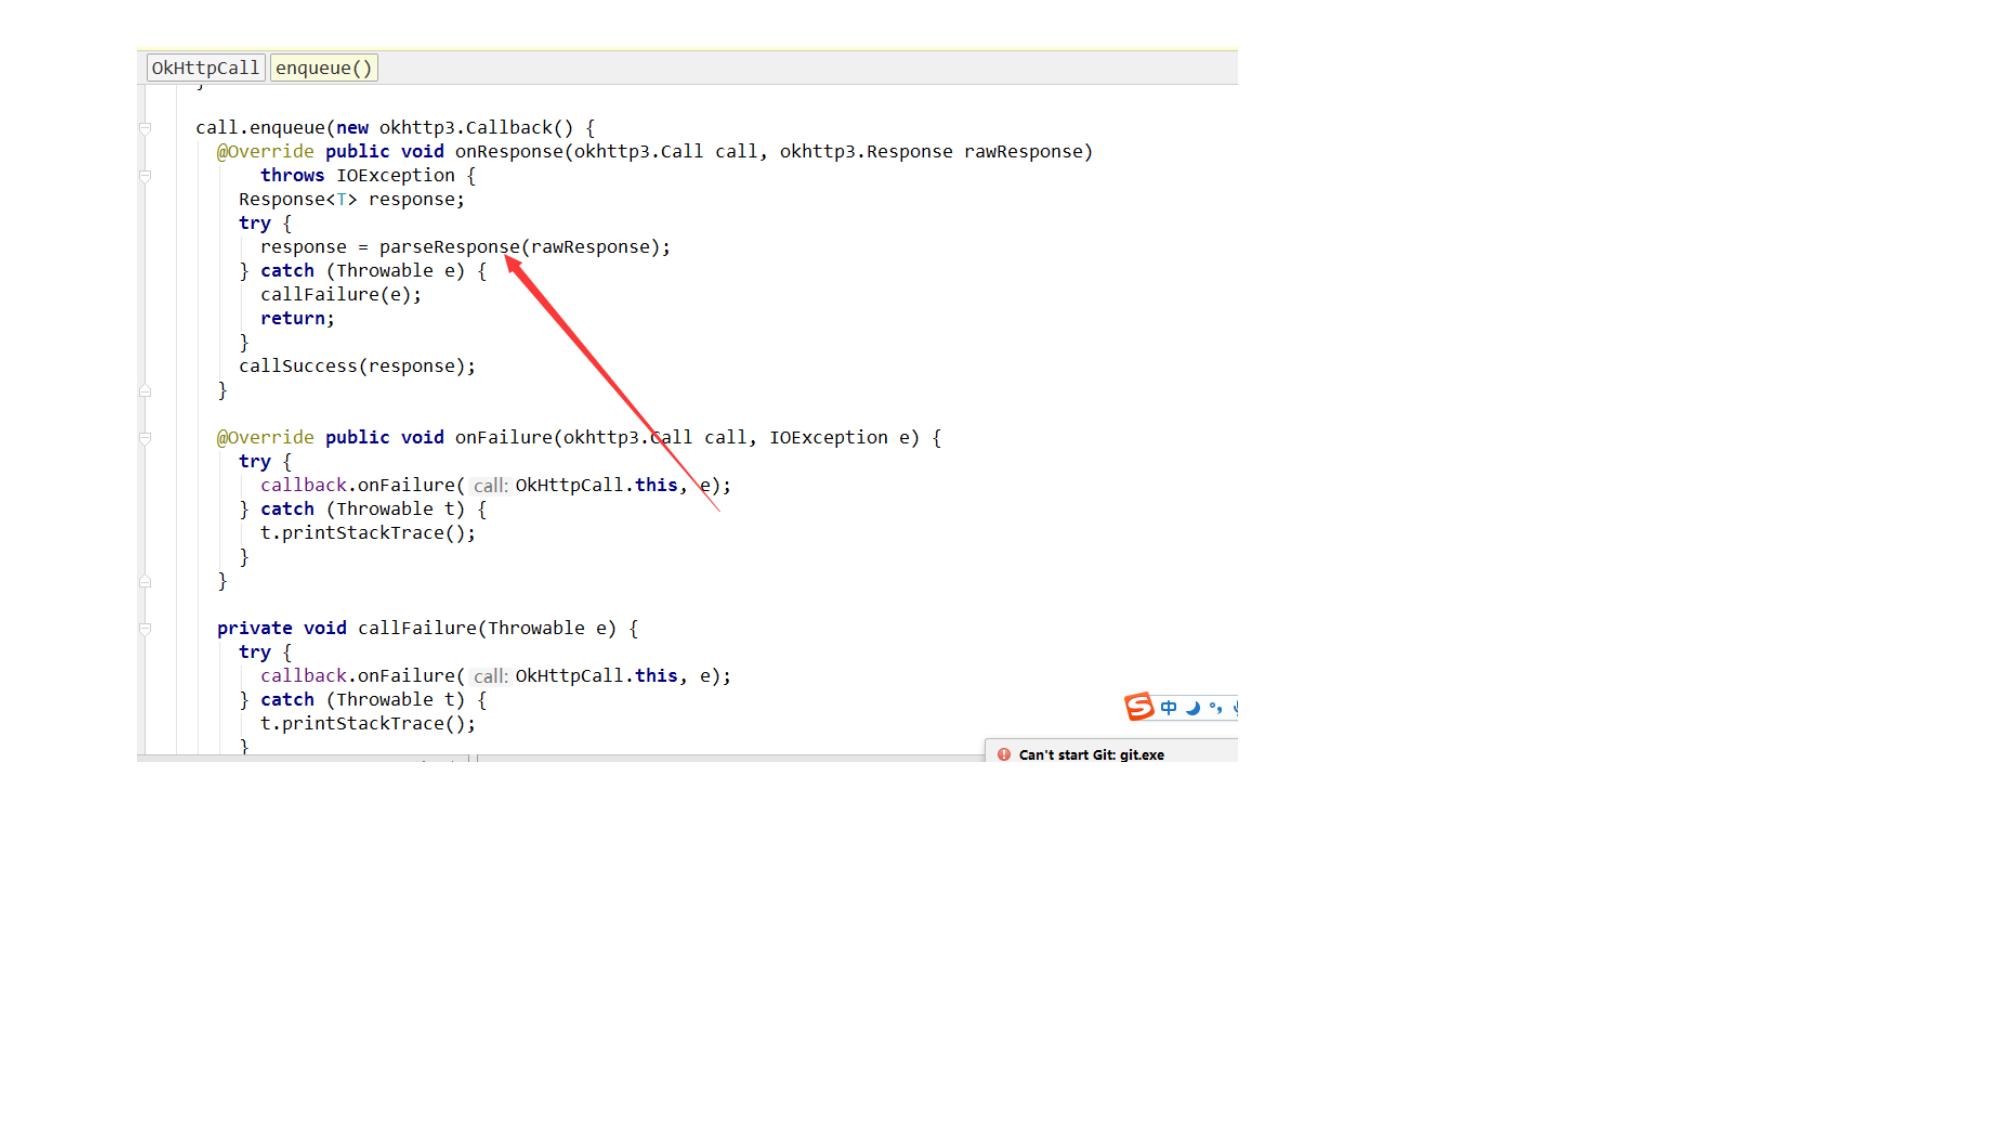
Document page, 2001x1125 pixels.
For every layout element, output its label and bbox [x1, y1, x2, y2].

list [137, 47, 1238, 762]
